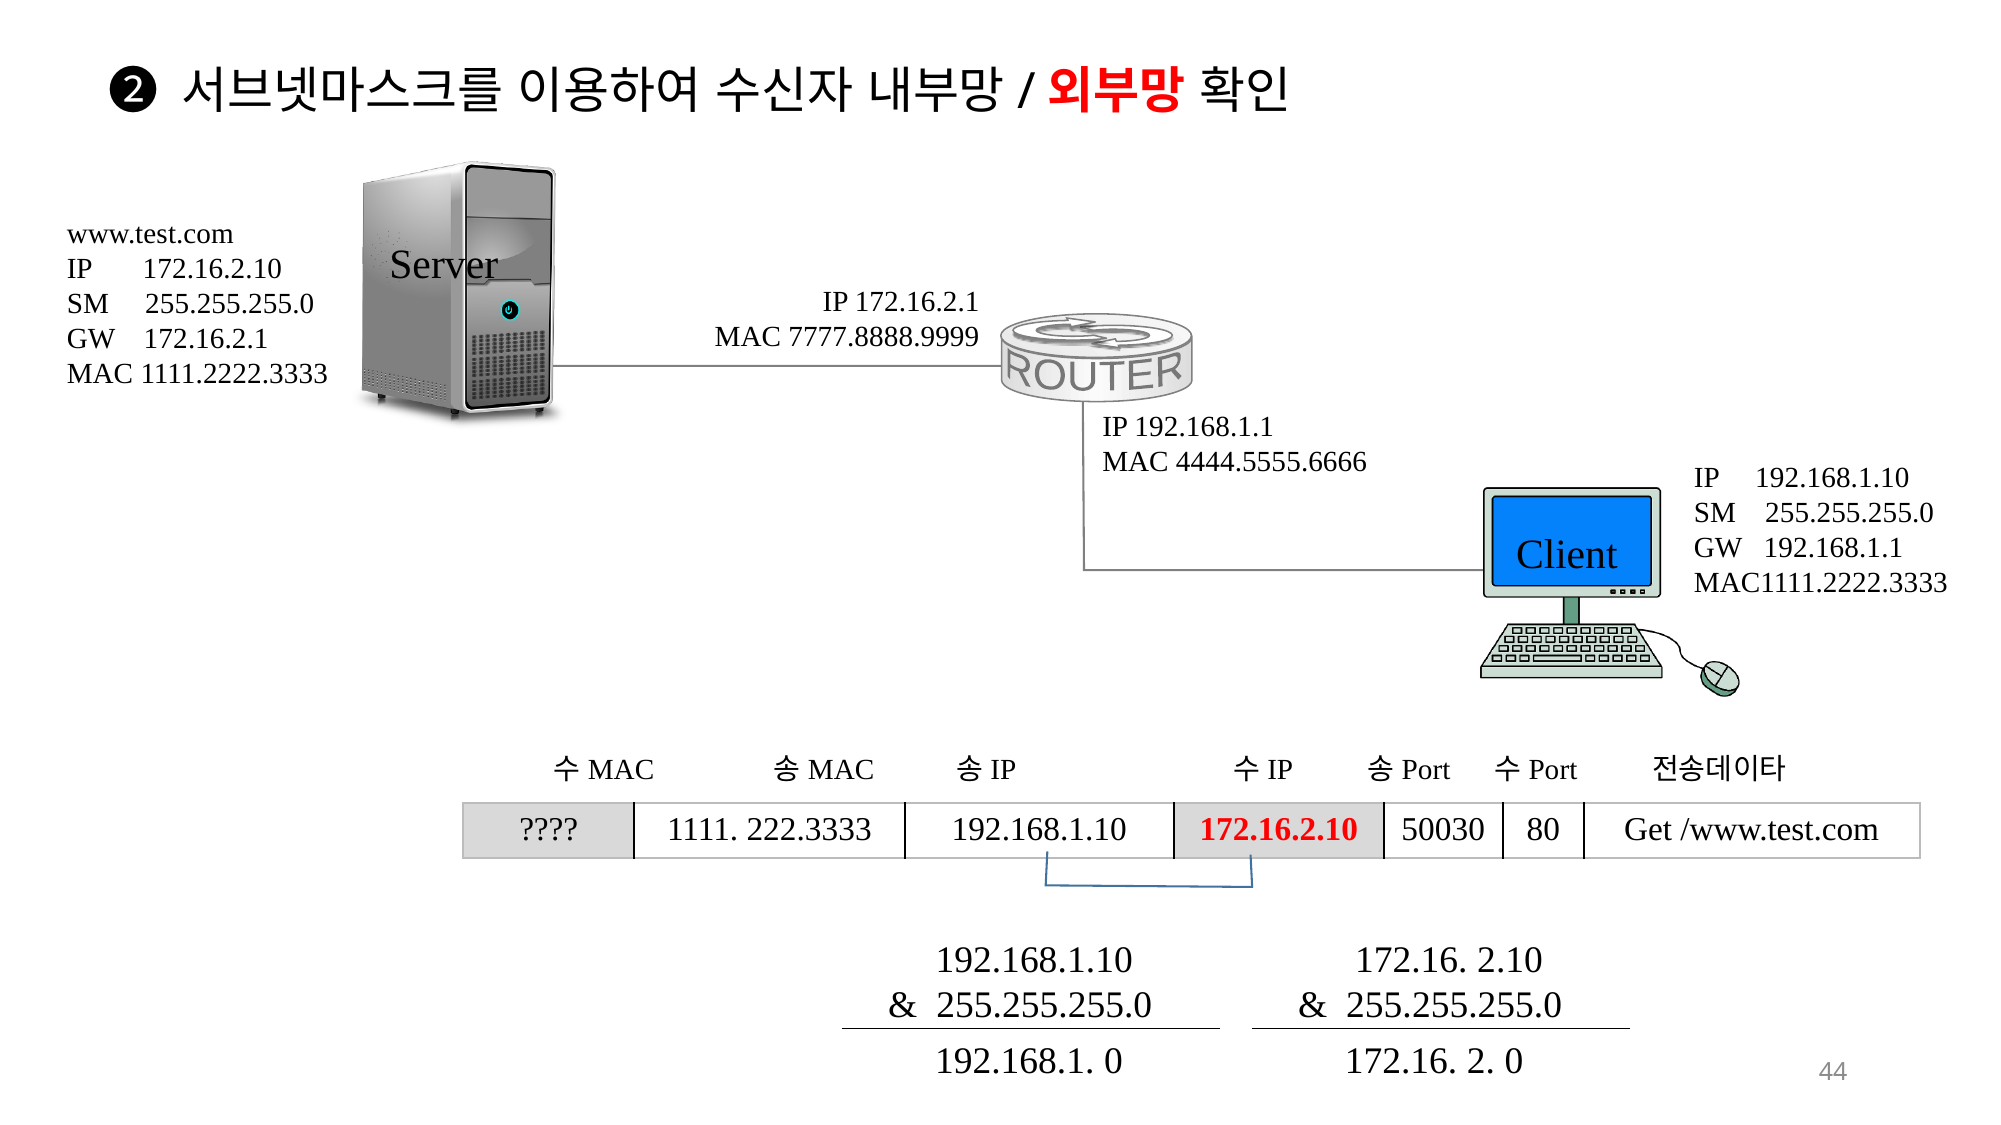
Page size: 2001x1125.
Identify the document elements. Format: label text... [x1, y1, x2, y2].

text_box IP 192.168.1.10 SM 255.255.255.0 GW 192.168.1.1 MAC1111.2222.3333 [1679, 450, 1964, 641]
picture [1479, 486, 1740, 697]
text_box 172.16. 2.10 & 255.255.255.0 [1283, 928, 1578, 1028]
text_box [1013, 318, 1108, 341]
table_header 192.168.1.10 [906, 804, 1173, 857]
text_box [1000, 313, 1192, 358]
text_box www.test.com IP 172.16.2.10 SM 255.255.255.0 GW 172.16.2.1 MAC 1111.2222.3333 [52, 206, 344, 432]
text_box ➋ 서브넷마스크를 이용하여 수신자 내부망/외부망 확인 [93, 51, 1321, 126]
text_box IP 172.16.2.1 MAC 7777.8888.9999 [699, 274, 995, 395]
text_box [570, 364, 1479, 572]
text_box 192.168.1.10 & 255.255.255.0 [873, 928, 1168, 1028]
text_box [1090, 325, 1173, 348]
text_box [1001, 338, 1192, 402]
text_box 172.16. 2.10 & 255.255.255.0 [1283, 1029, 1578, 1123]
slide_number 44 [1412, 1042, 1863, 1103]
text_box 192.168.1.10 & 255.255.255.0 [873, 1029, 1168, 1123]
table_header 80 [1504, 804, 1583, 857]
table_header 1111. 222.3333 [635, 804, 904, 857]
text_box IP 192.168.1.1 MAC 4444.5555.6666 [1087, 399, 1383, 520]
text_box 172.16. 2. 0 [1329, 1029, 1539, 1089]
table_header ???? [464, 804, 633, 857]
table_header Get /www.test.com [1585, 804, 1919, 857]
table_header 50030 [1385, 804, 1502, 857]
text_box 192.168.1. 0 [920, 1029, 1138, 1089]
text_box 수MAC 송MAC 송IP 수IP 송Port 수Port 전송데이타 [482, 742, 1811, 793]
table_header 172.16.2.10 [1175, 804, 1383, 857]
picture [347, 159, 570, 430]
text_box [1044, 851, 1254, 888]
